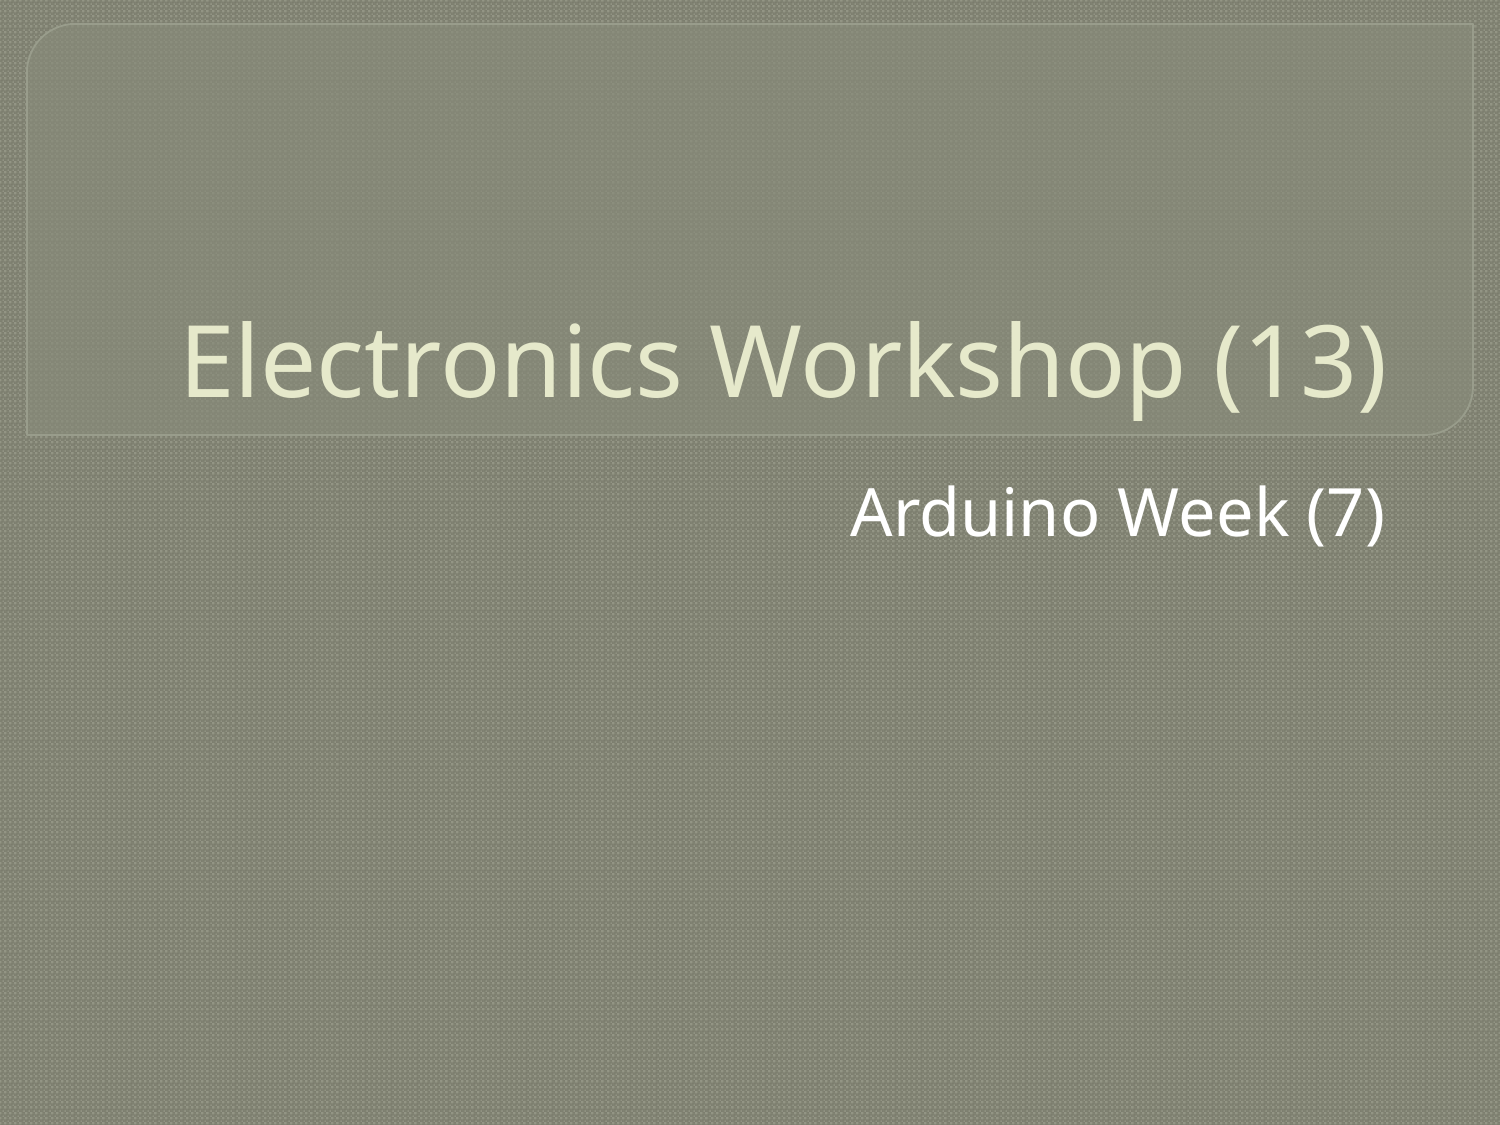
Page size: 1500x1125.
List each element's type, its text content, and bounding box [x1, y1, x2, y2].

subtitle Arduino Week (7) [350, 462, 1427, 750]
title Electronics Workshop (13) [76, 62, 1427, 425]
